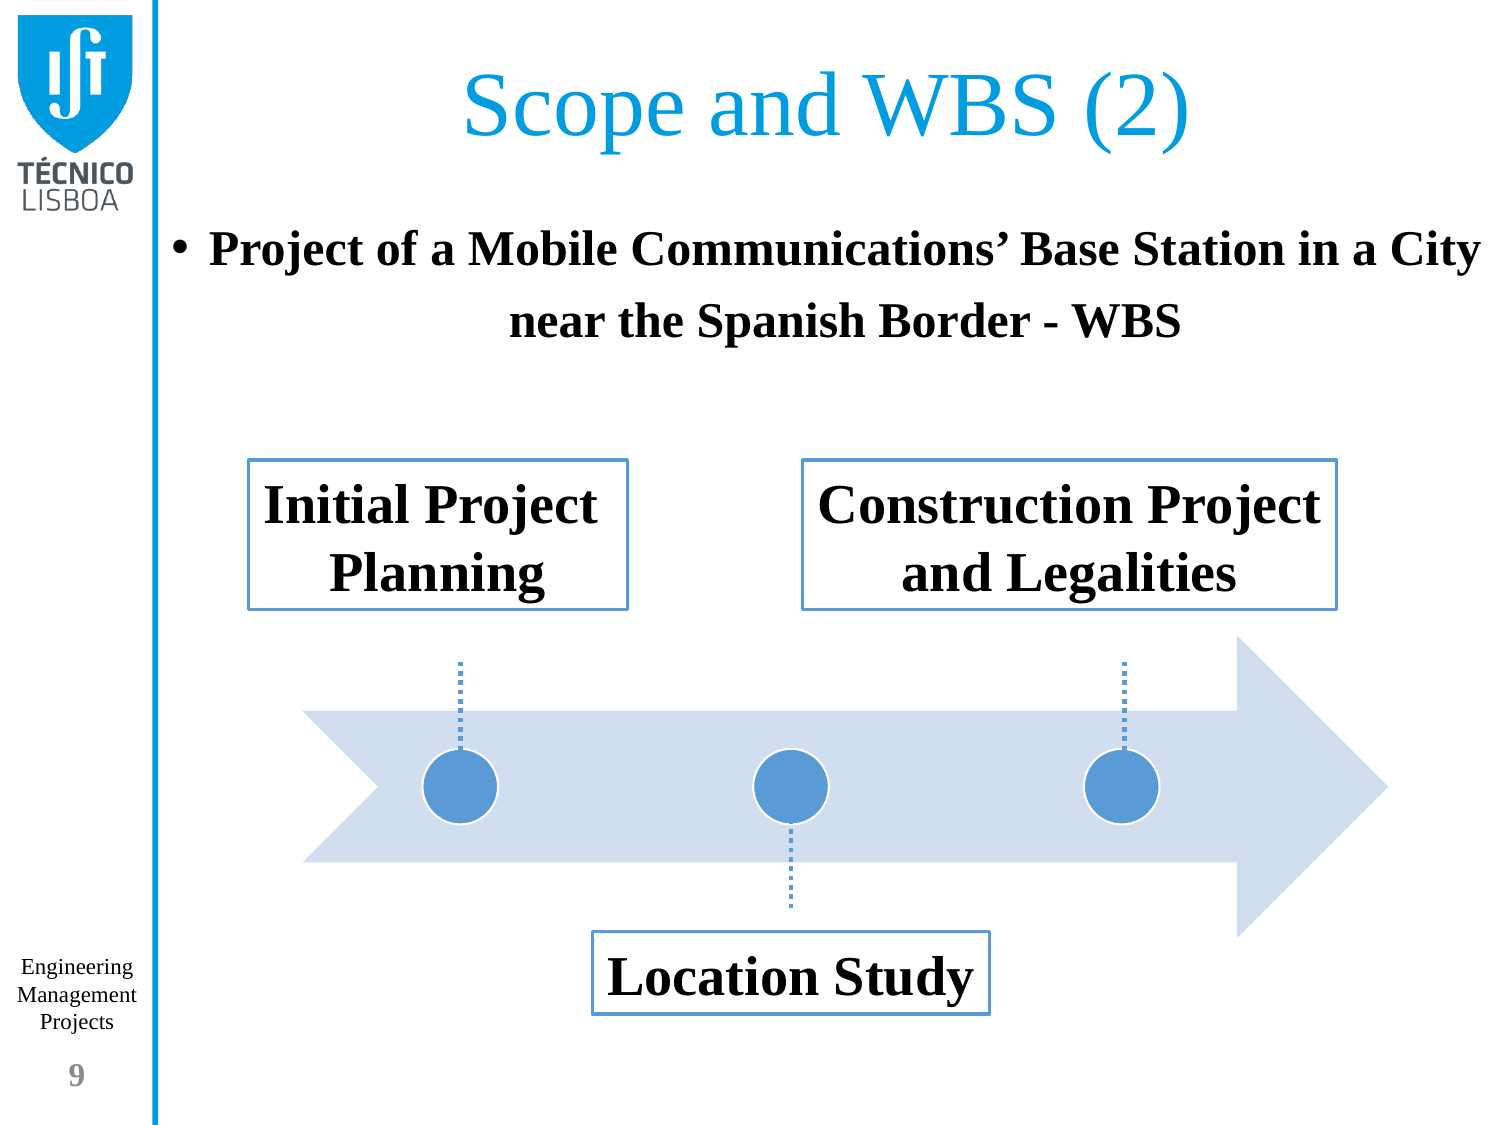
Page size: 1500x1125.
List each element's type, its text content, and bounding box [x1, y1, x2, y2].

text_box Scope and WBS (2) [205, 35, 1449, 176]
list Project of a Mobile Communications’ Base Station in a City near the Spanish Border - WBS [135, 196, 1500, 328]
slide_number 9 [0, 1042, 156, 1103]
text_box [240, 407, 1389, 1125]
picture [15, 13, 134, 211]
